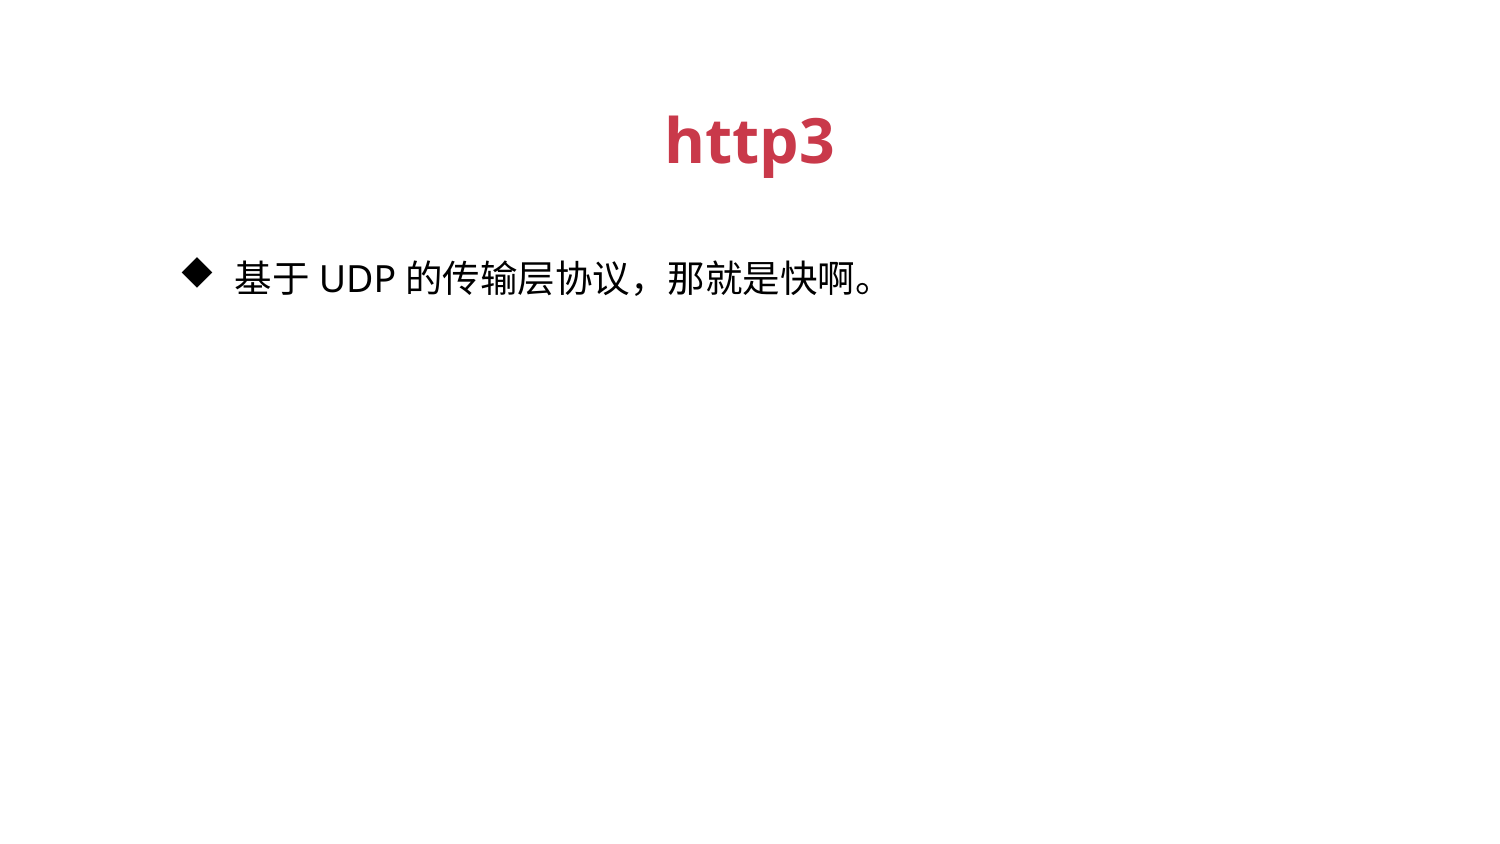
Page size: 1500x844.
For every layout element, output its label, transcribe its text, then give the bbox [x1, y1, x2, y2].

text_box 基于UDP的传输层协议，那就是快啊。 [88, 247, 1439, 308]
text_box http3 [649, 93, 851, 184]
